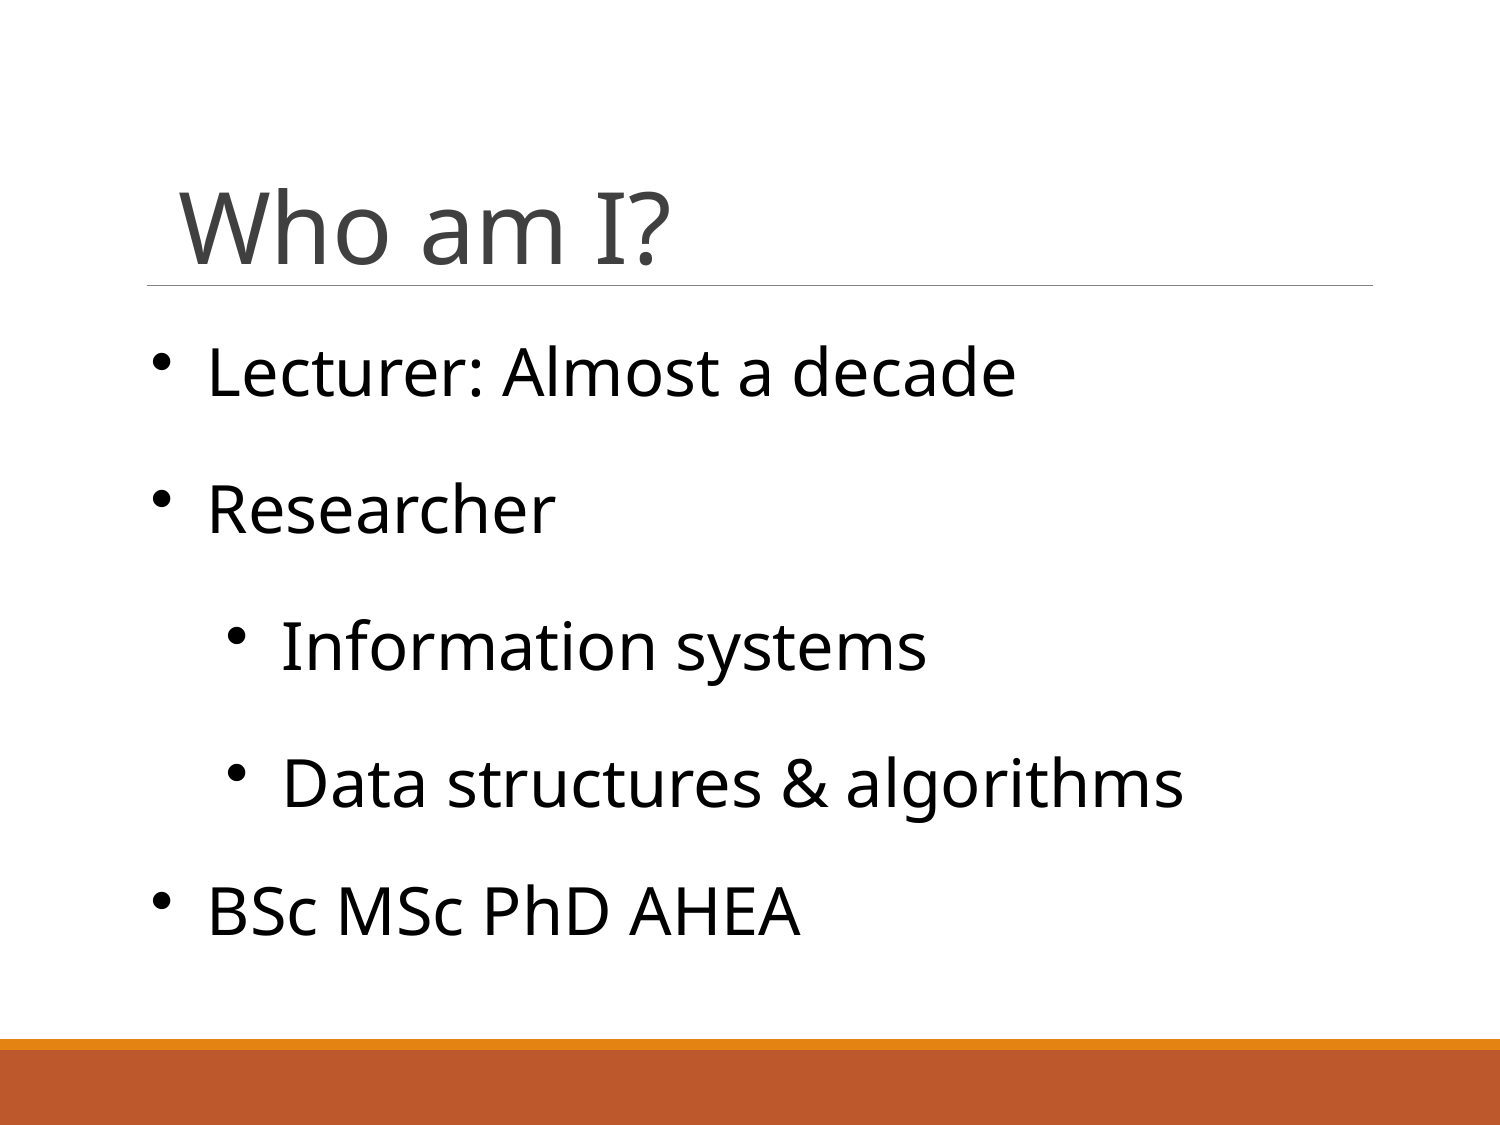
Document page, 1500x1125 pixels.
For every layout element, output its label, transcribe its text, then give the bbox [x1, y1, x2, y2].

text_box Lecturer: Almost a decade Researcher Information systems Data structures & algorithms BSc MSc PhD AHEA [148, 279, 1316, 949]
title Who am I? [135, 95, 1373, 285]
